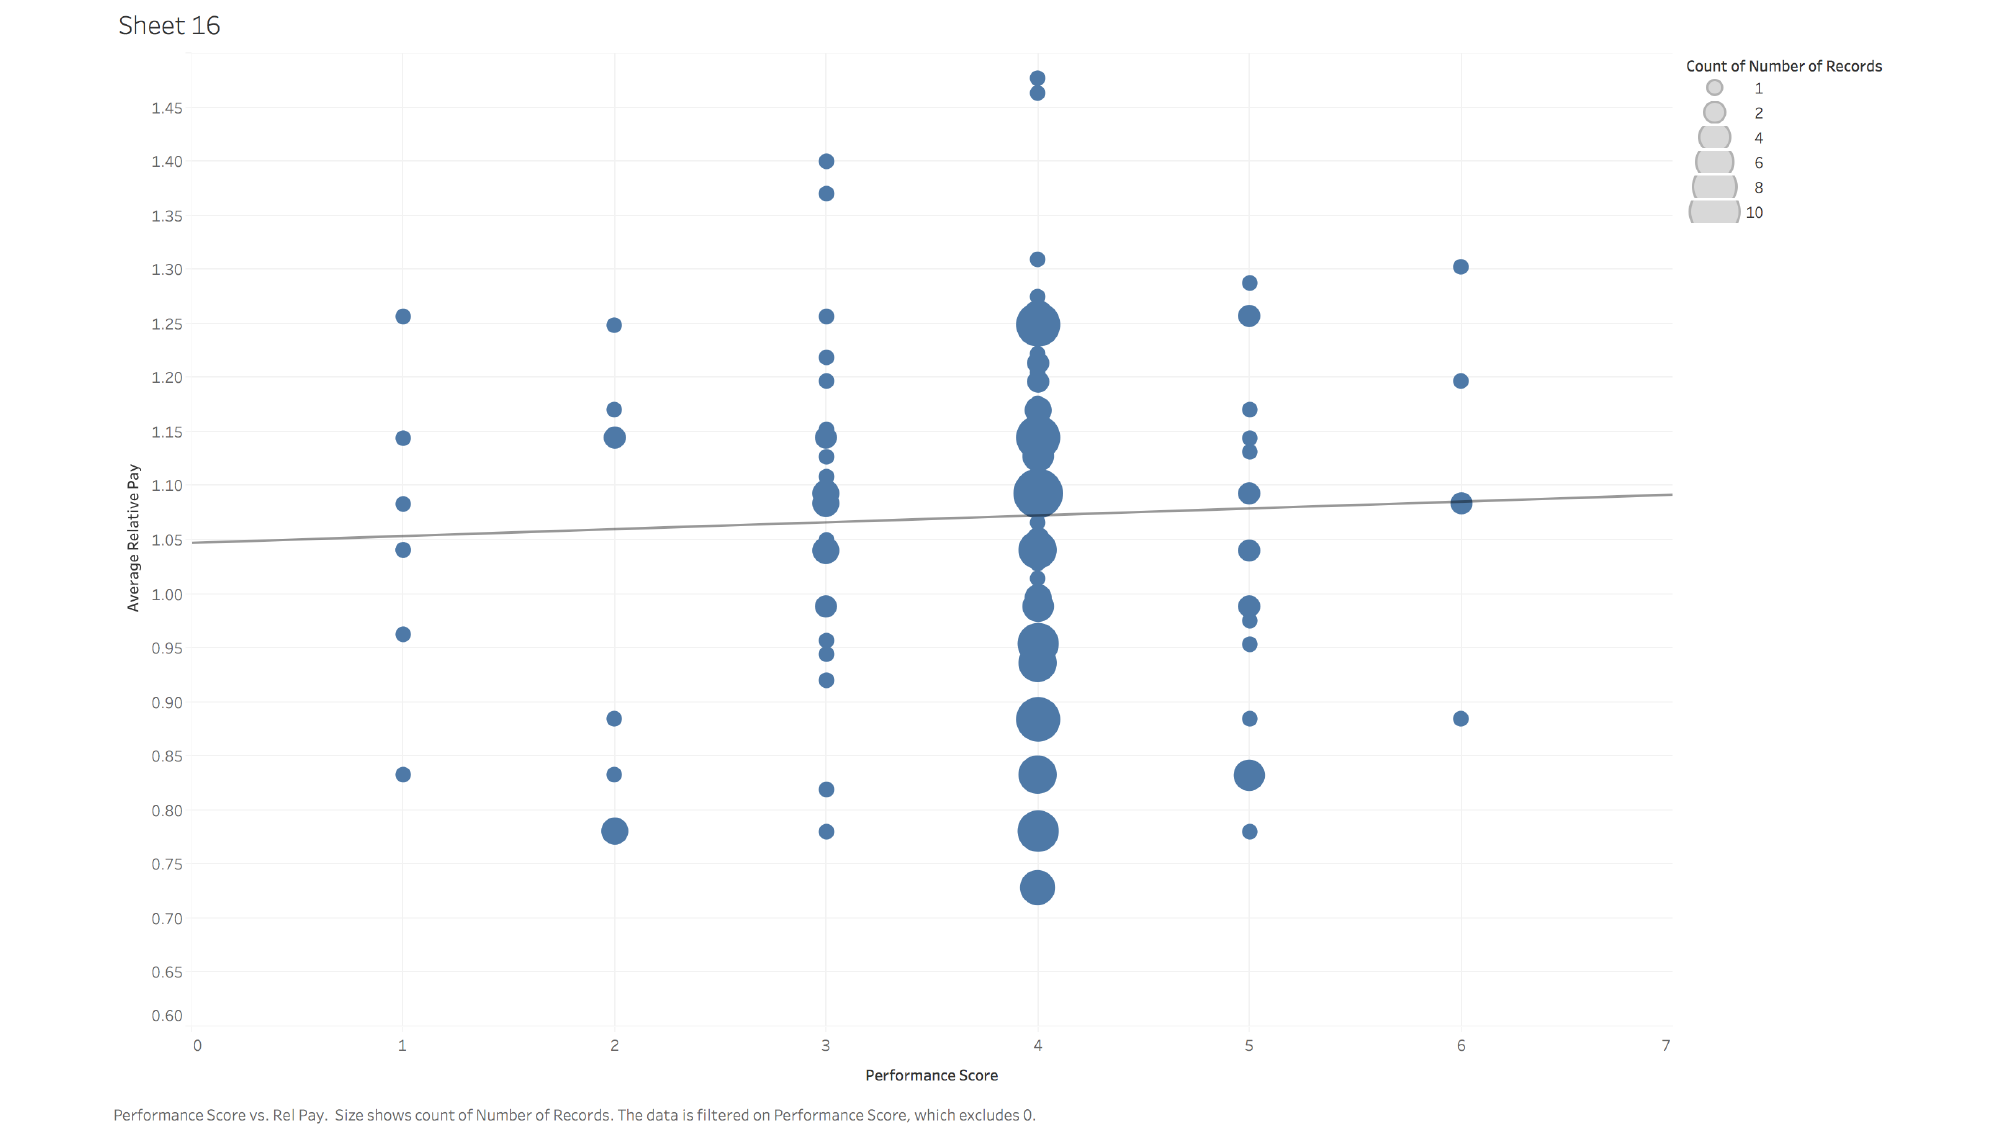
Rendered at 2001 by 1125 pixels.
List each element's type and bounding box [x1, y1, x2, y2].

picture [113, 0, 1887, 1125]
